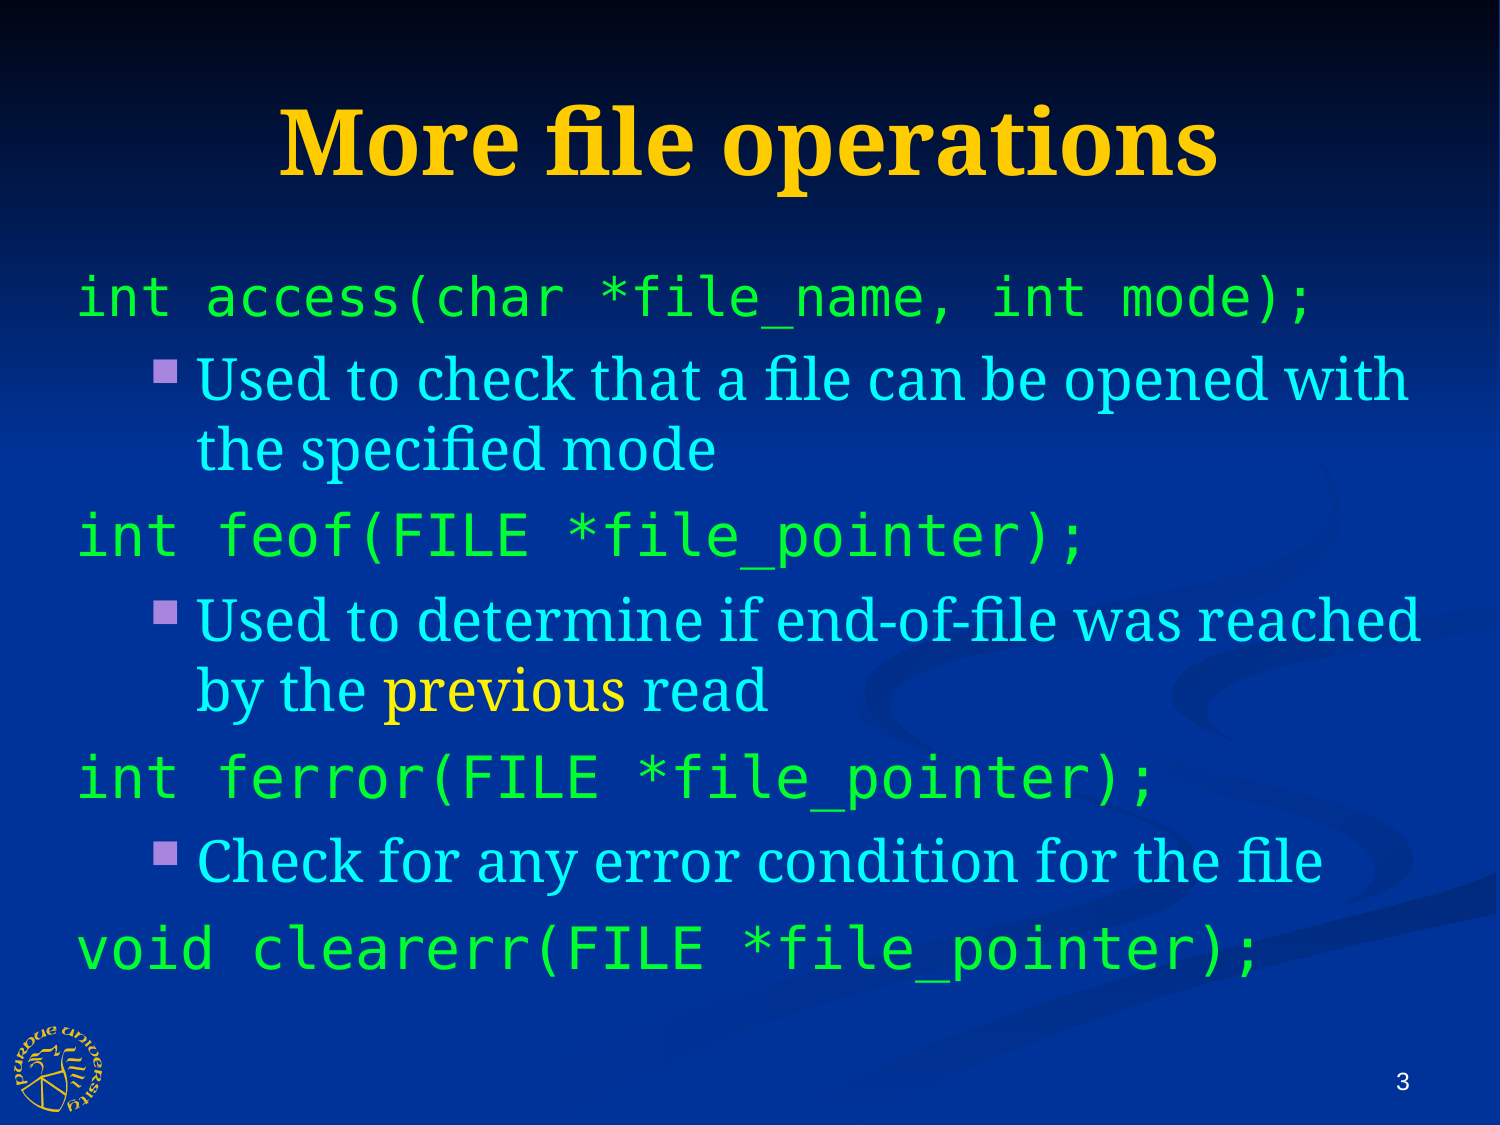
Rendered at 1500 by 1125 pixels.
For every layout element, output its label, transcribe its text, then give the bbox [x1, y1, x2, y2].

slide_number 3 [1074, 1025, 1425, 1104]
picture [14, 1026, 102, 1112]
list int access(char *file_name, int mode); Used to check that a file can be opened with the specified mode int feof(FILE *file_pointer); Used to determine if end-of-file was reached by the previous read int ferror(FILE *file_pointer); Check for any error condition for the file void clearerr(FILE *file_pointer); [75, 262, 1425, 961]
title More file operations [75, 44, 1425, 233]
